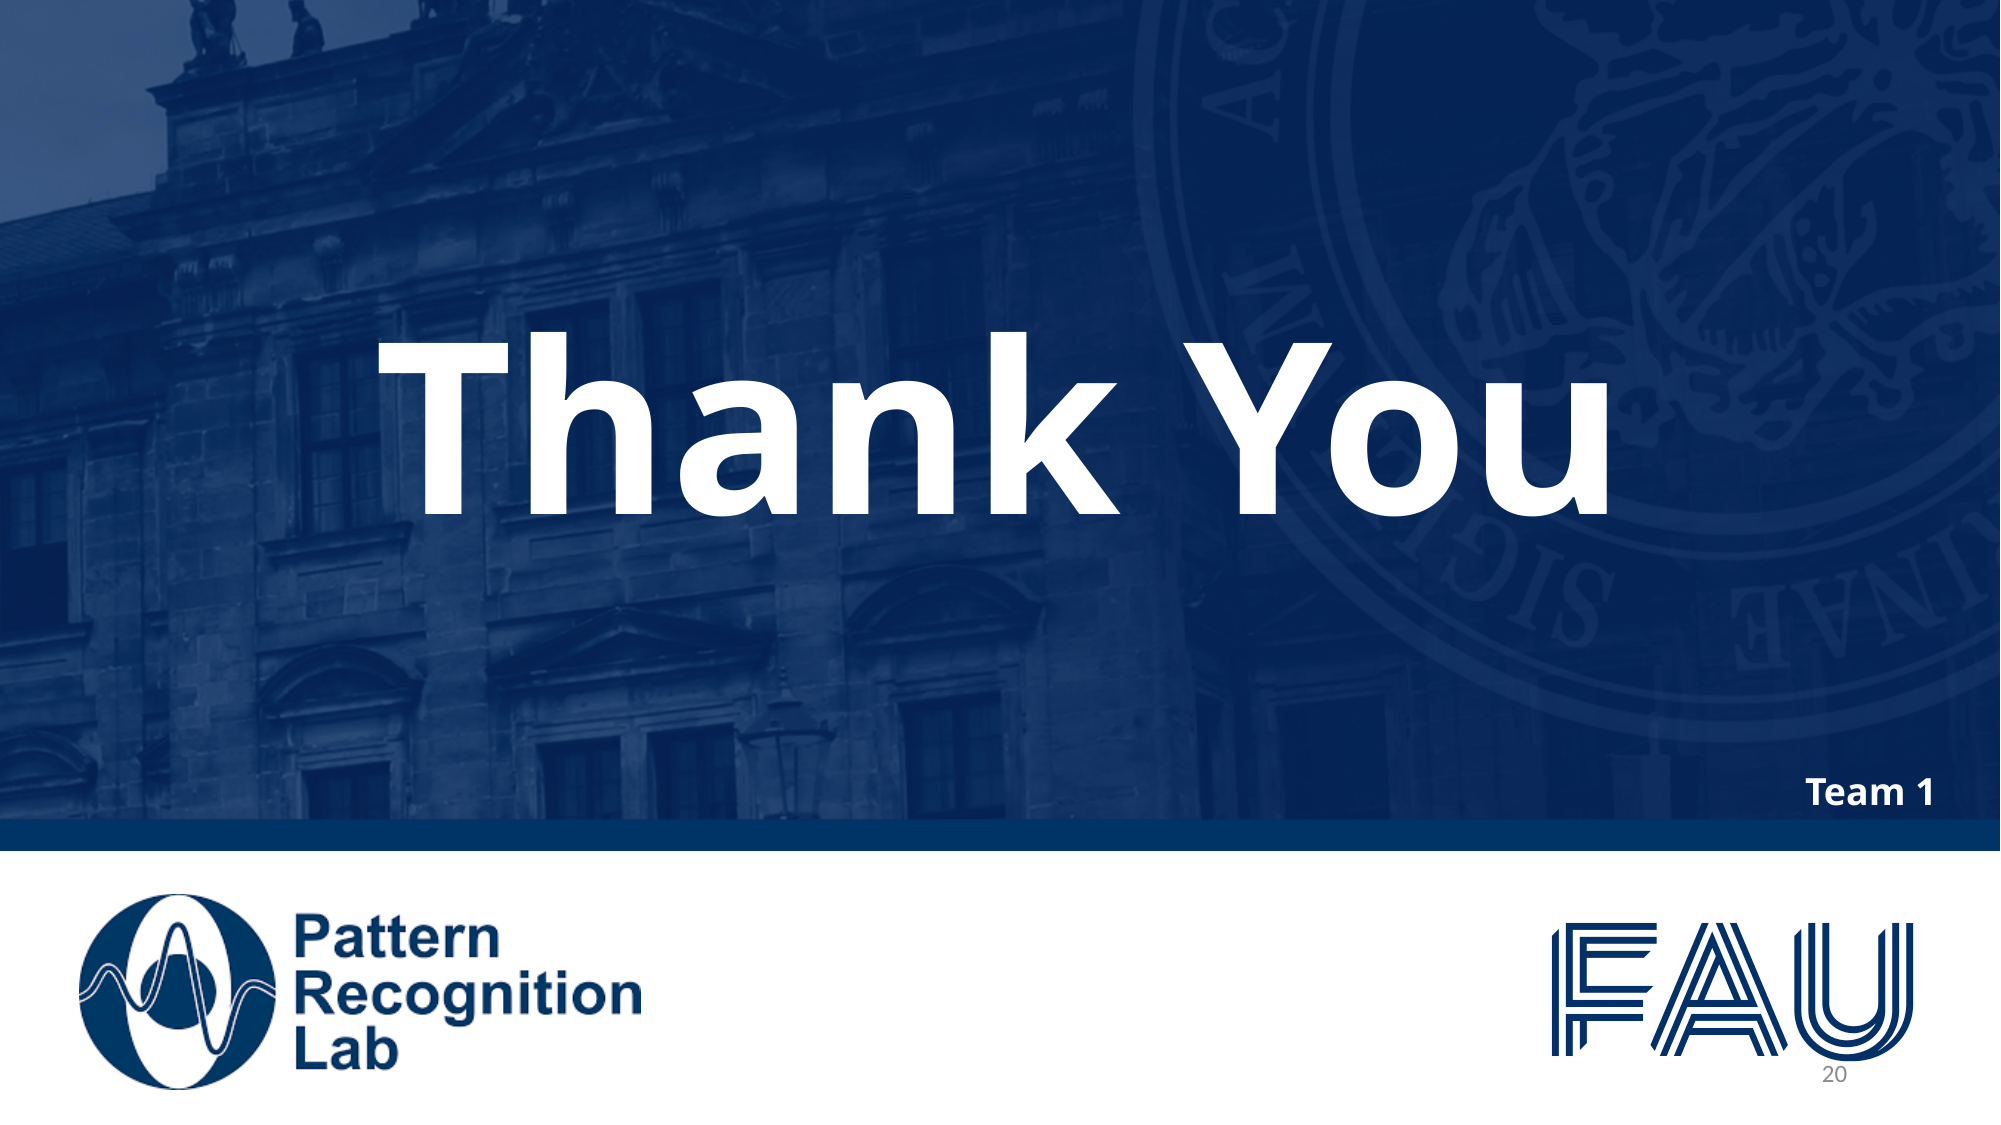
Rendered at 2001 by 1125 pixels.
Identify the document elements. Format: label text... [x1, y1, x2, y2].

picture [1548, 888, 1917, 1096]
picture [79, 894, 641, 1090]
slide_number 20 [1412, 1042, 1863, 1103]
picture [0, 0, 2000, 851]
